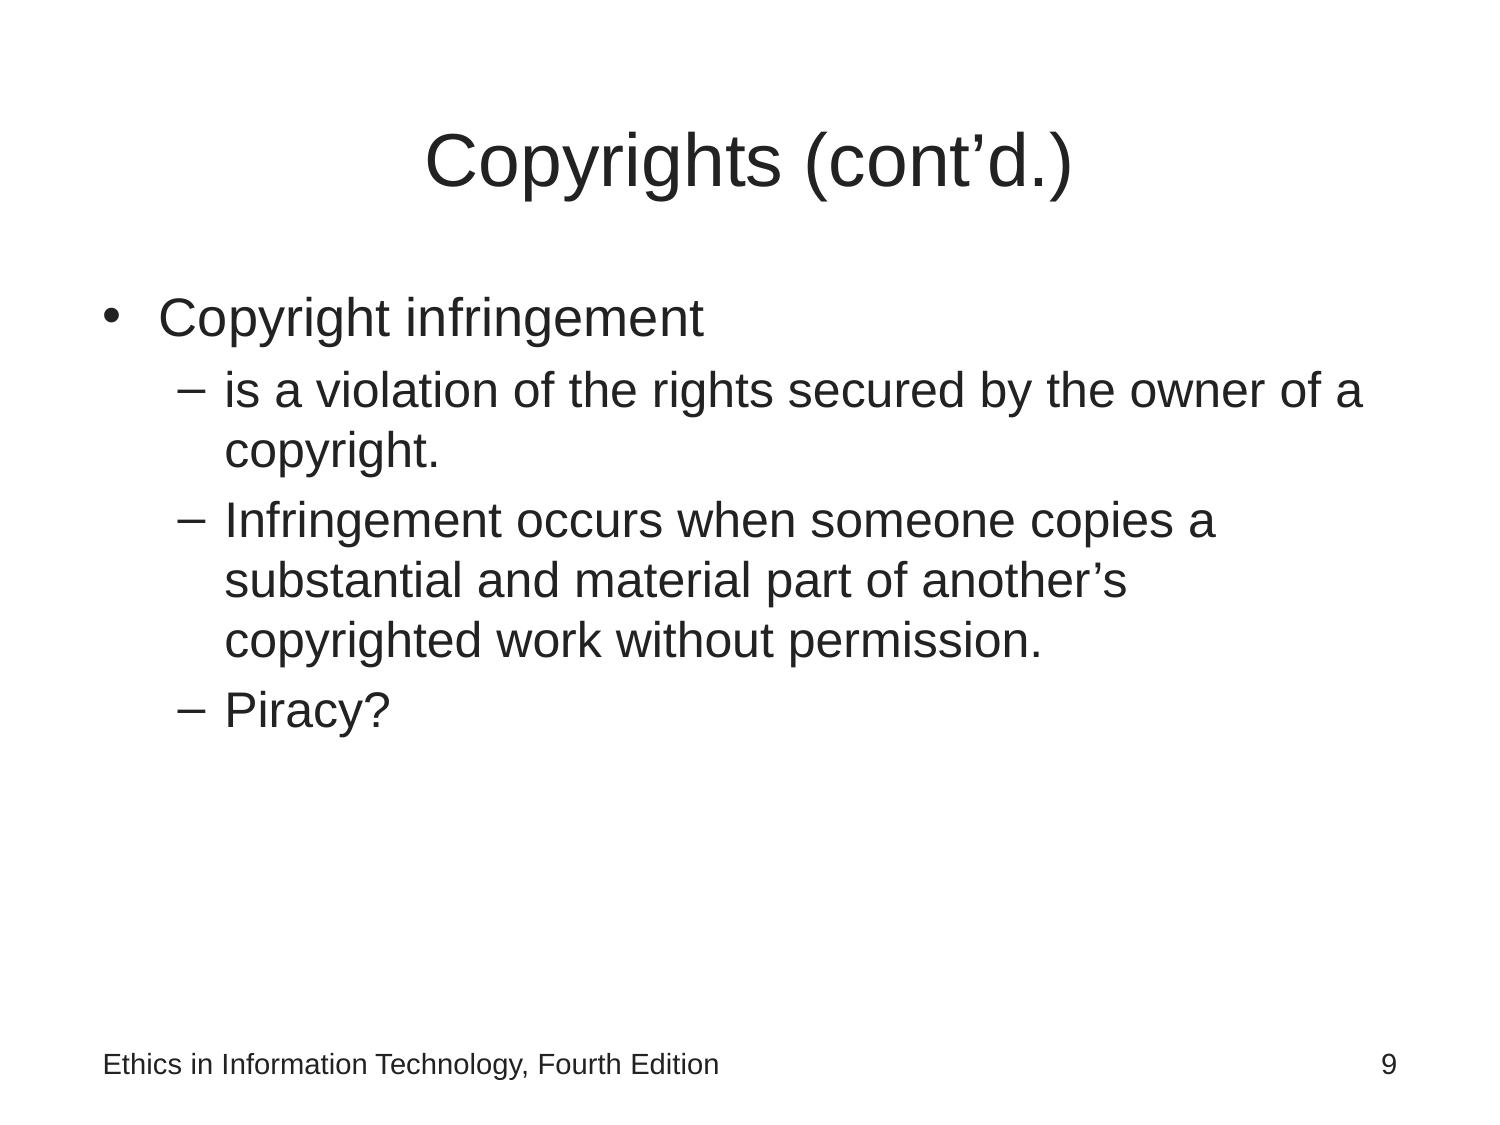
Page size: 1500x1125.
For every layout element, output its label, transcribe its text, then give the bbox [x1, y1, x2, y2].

text_box ‹#› [1299, 1037, 1413, 1100]
text_box Ethics in Information Technology, Fourth Edition [87, 1037, 1299, 1100]
list Copyright infringement is a violation of the rights secured by the owner of a copyright. Infringement occurs when someone copies a substantial and material part of another’s copyrighted work without permission. Piracy? [87, 275, 1413, 1025]
title Copyrights (cont’d.) [87, 62, 1413, 250]
